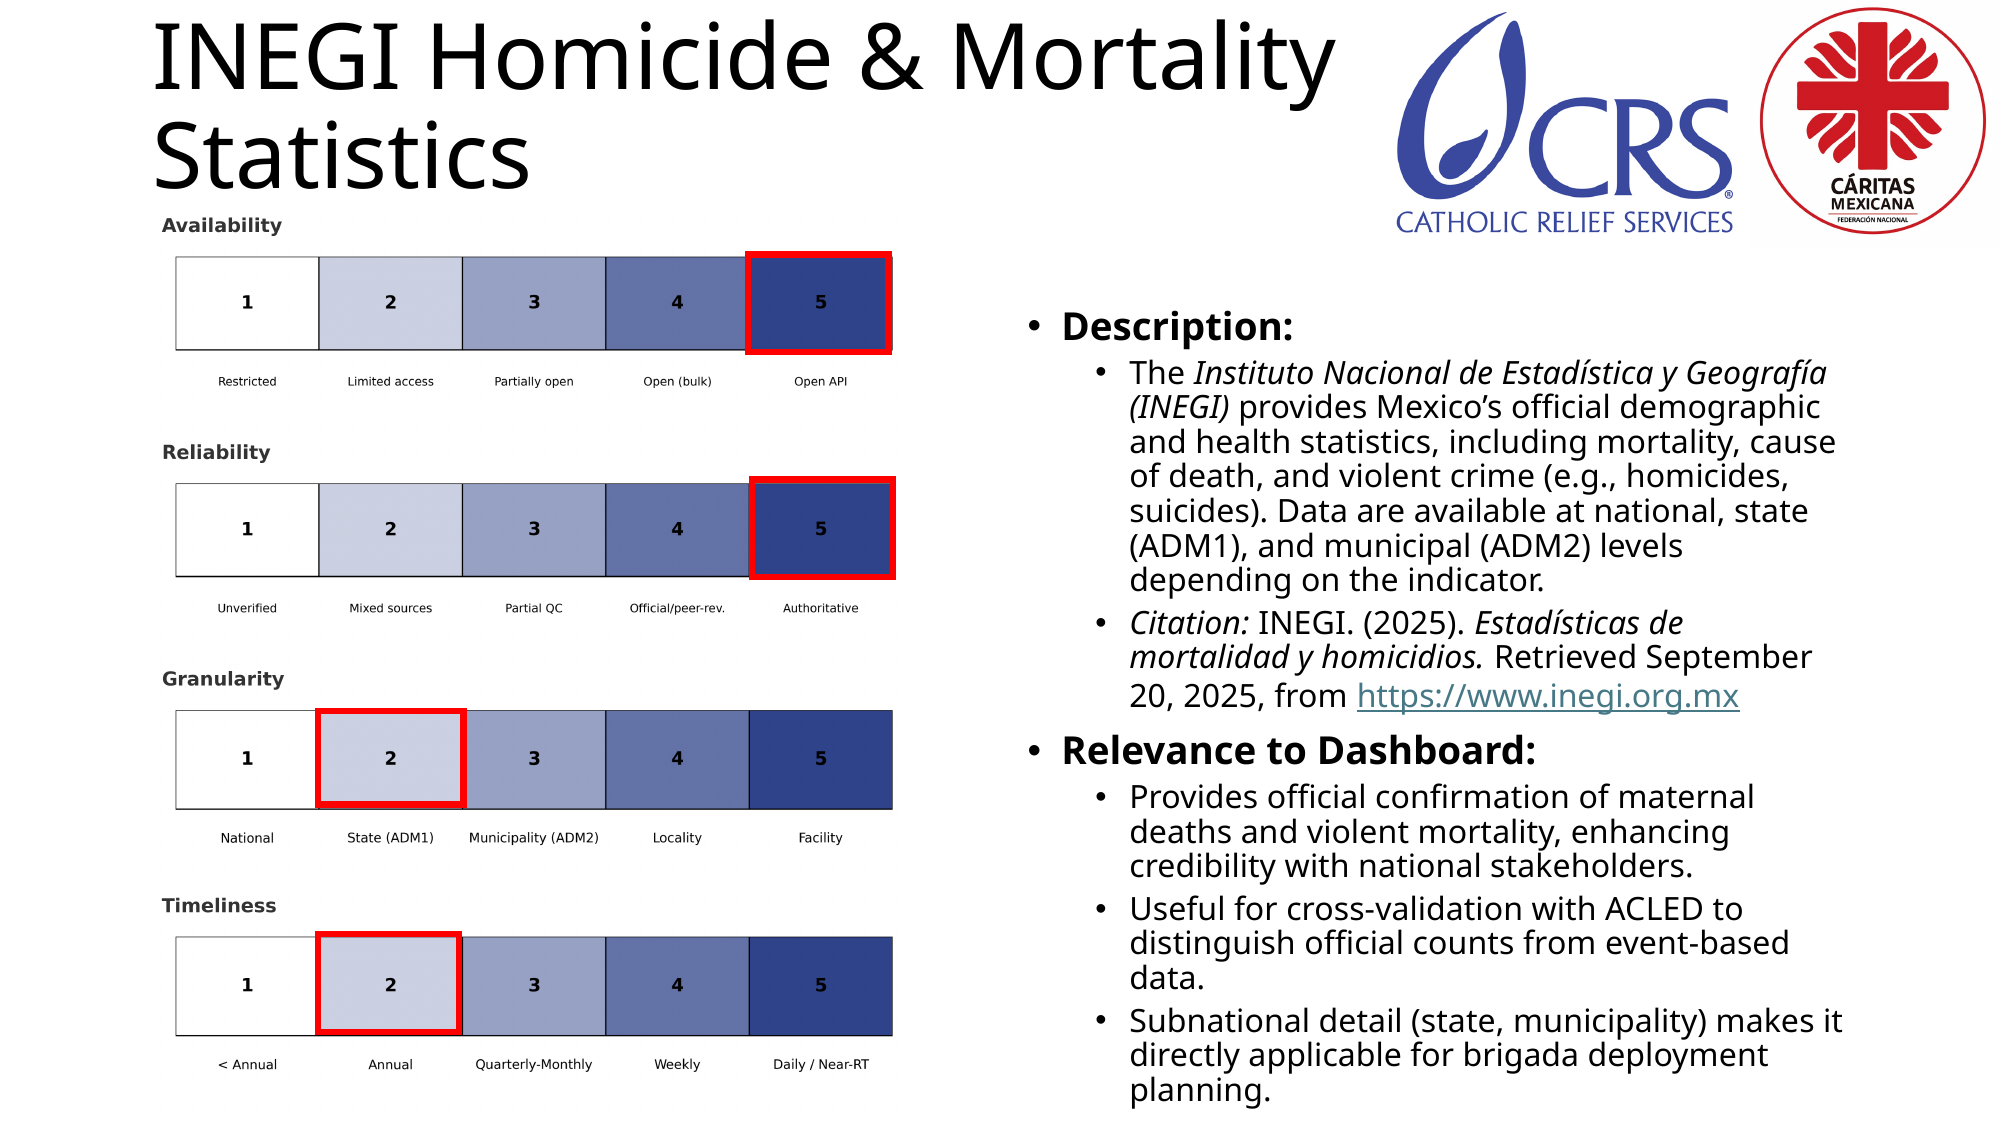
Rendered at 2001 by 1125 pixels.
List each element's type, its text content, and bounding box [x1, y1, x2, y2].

list Description: The Instituto Nacional de Estadística y Geografía (INEGI) provides Mexico’s official demographic and health statistics, including mortality, cause of death, and violent crime (e.g., homicides, suicides). Data are available at national, state (ADM1), and municipal (ADM2) levels depending on the indicator. Citation: INEGI. (2025). Estadísticas de mortalidad y homicidios. Retrieved September 20, 2025, from https://www.inegi.org.mx Relevance to Dashboard: Provides official confirmation of maternal deaths and violent mortality, enhancing credibility with national stakeholders. Useful for cross-validation with ACLED to distinguish official counts from event-based data. Subnational detail (state, municipality) makes it directly applicable for brigada deployment planning. [1012, 299, 1863, 1125]
title INEGI Homicide & Mortality Statistics [137, 0, 1376, 219]
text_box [1376, 0, 2000, 249]
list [149, 203, 918, 1125]
